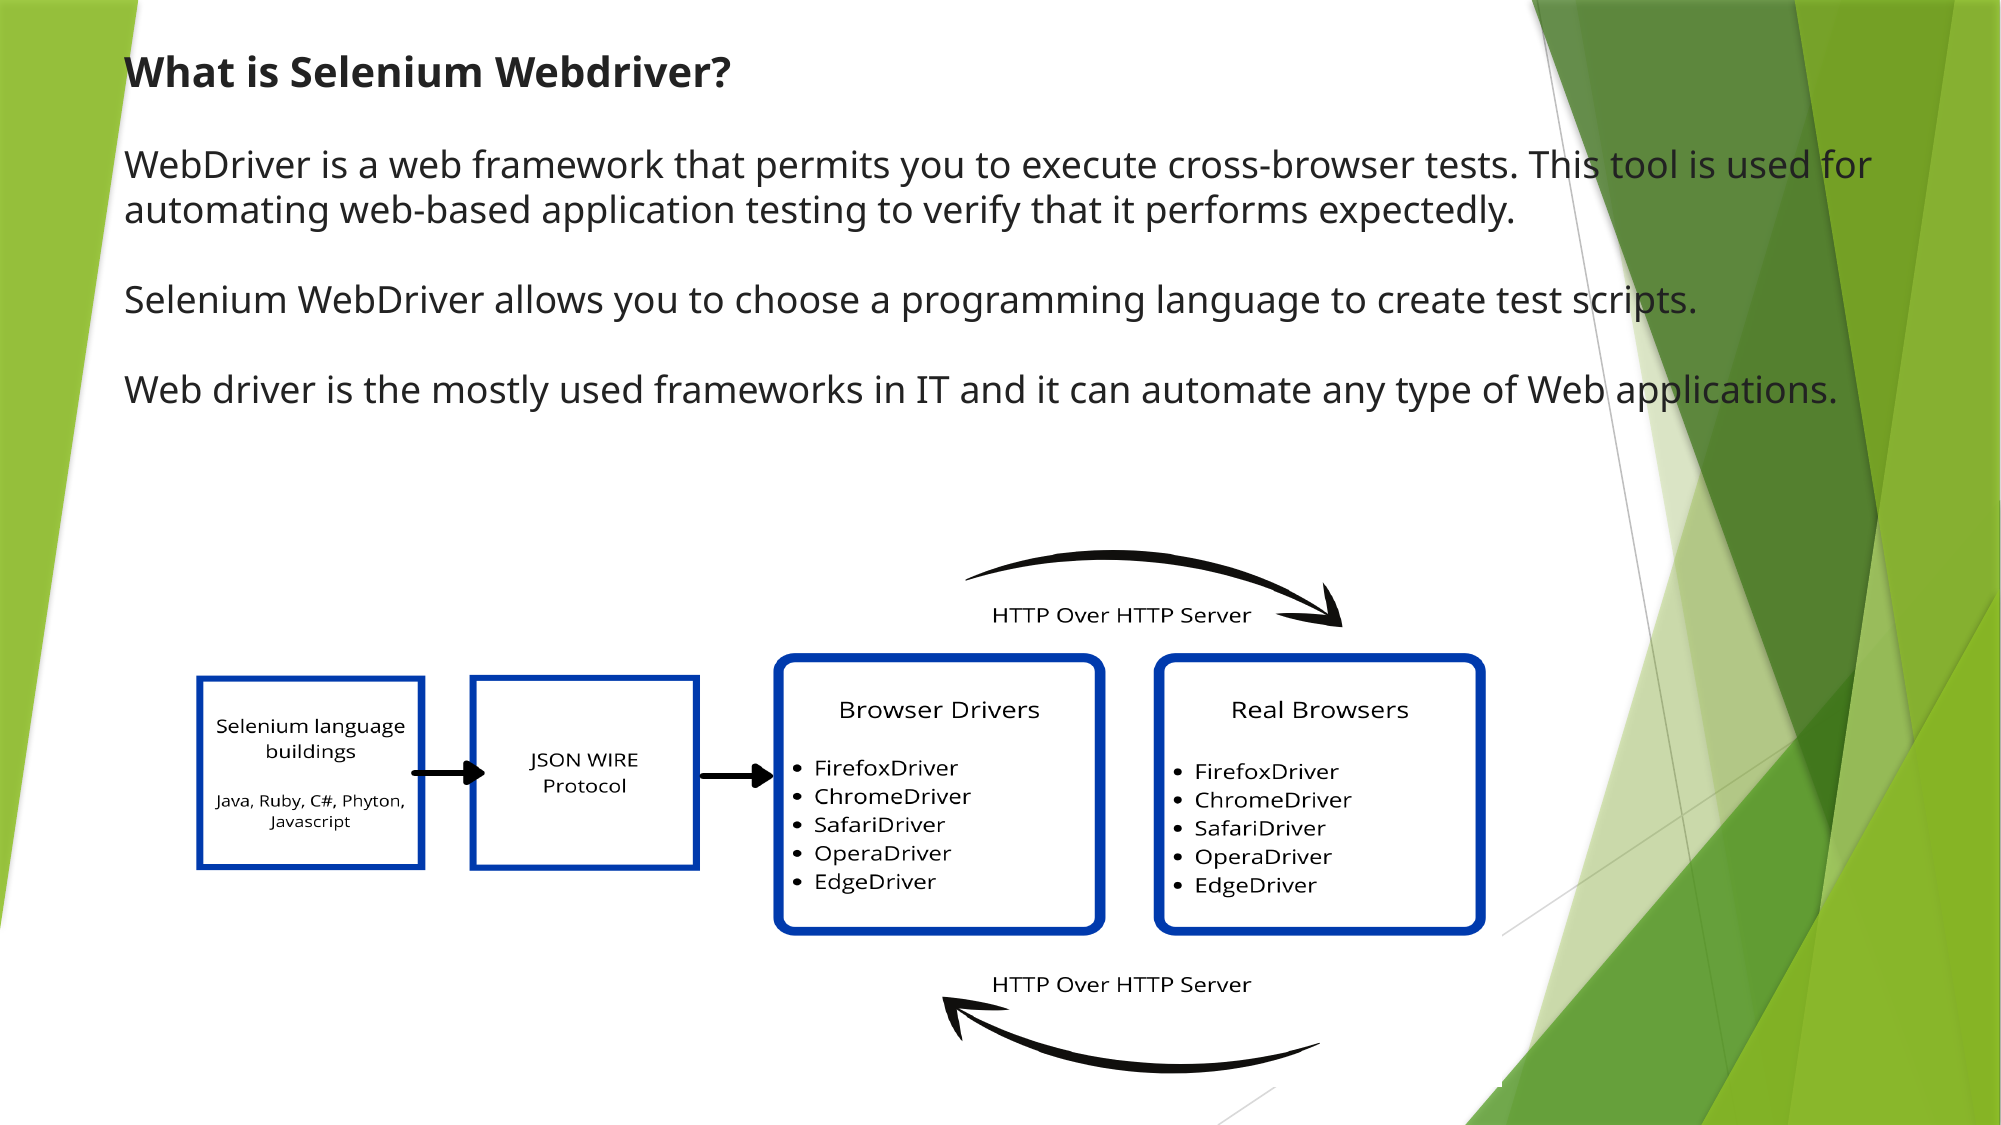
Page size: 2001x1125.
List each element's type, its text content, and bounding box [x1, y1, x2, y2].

picture [166, 447, 1502, 1087]
title What is Selenium Webdriver? WebDriver is a web framework that permits you to execute cross-browser tests. This tool is used for automating web-based application testing to verify that it performs expectedly. Selenium WebDriver allows you to choose a programming language to create test scripts. Web driver is the mostly used frameworks in IT and it can automate any type of Web applications. [109, 38, 1895, 1083]
